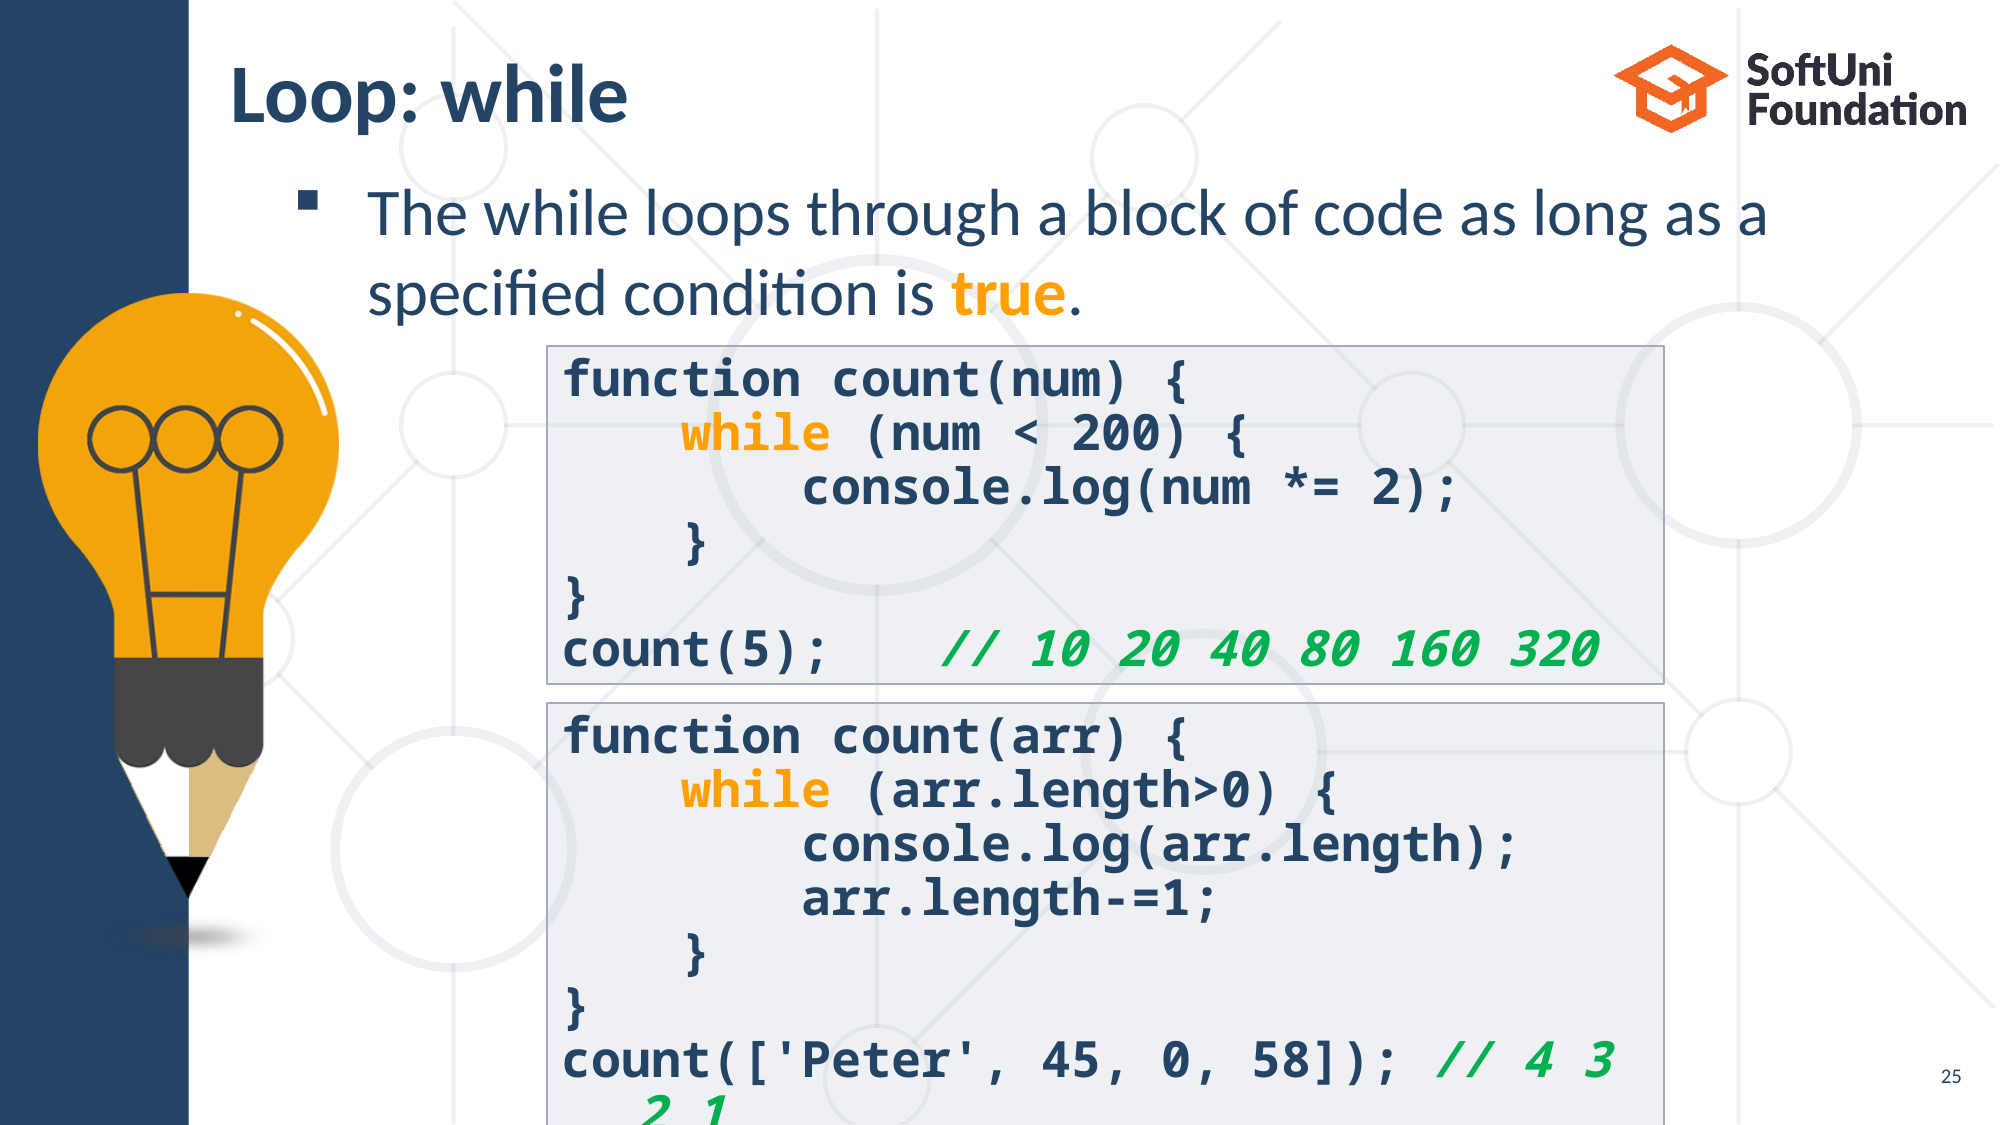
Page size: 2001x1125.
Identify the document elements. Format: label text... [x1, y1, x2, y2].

picture [1613, 44, 1966, 133]
text_box function count(arr) { while (arr.length>0) { console.log(arr.length); arr.length-=1; } } count(['Peter', 45, 0, 58]); // 4 3 2 1 [546, 703, 1664, 1125]
title Loop: while [212, 16, 1591, 162]
picture [38, 293, 339, 961]
text_box The while loops through a block of code as long as a specified condition is true. [278, 161, 1933, 336]
text_box function count(num) { while (num < 200) { console.log(num *= 2); } } count(5); // 10 20 40 80 160 320 [546, 345, 1664, 685]
slide_number 25 [1897, 1049, 1968, 1101]
